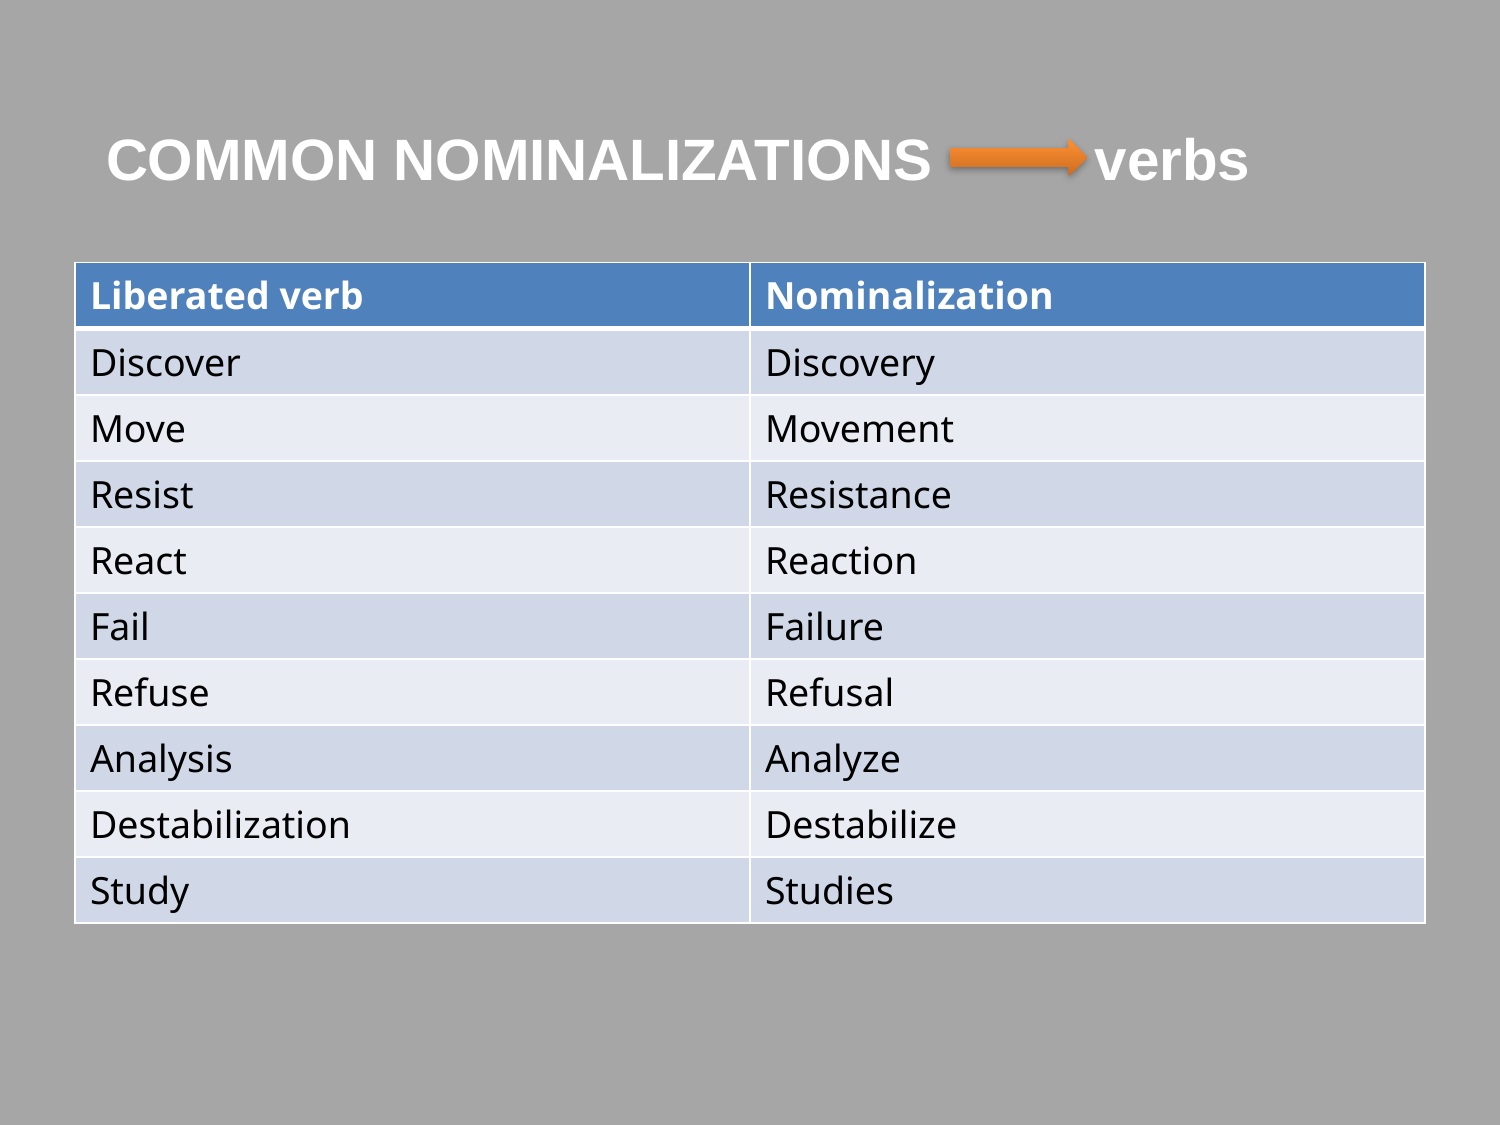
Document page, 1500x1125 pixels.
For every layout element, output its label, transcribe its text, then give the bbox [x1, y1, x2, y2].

table_header Nominalization [751, 263, 1424, 326]
table_cell Failure [751, 594, 1424, 658]
table_cell Move [76, 396, 749, 460]
table_header Liberated verb [76, 263, 749, 326]
table_cell Refuse [76, 660, 749, 724]
table_cell Refusal [751, 660, 1424, 724]
table_cell Discovery [751, 331, 1424, 394]
table_cell Analysis [76, 726, 749, 790]
title COMMON NOMINALIZATIONS verbs [75, 45, 1425, 233]
table_cell Movement [751, 396, 1424, 460]
table_cell Study [76, 858, 749, 922]
table_cell Studies [751, 858, 1424, 922]
table_cell Resist [76, 462, 749, 526]
table_cell Discover [76, 331, 749, 394]
table_cell Resistance [751, 462, 1424, 526]
table_cell Reaction [751, 528, 1424, 592]
table_cell Destabilization [76, 792, 749, 856]
text_box [949, 138, 1088, 177]
table_cell Destabilize [751, 792, 1424, 856]
table_cell React [76, 528, 749, 592]
table_cell Fail [76, 594, 749, 658]
table_cell Analyze [751, 726, 1424, 790]
